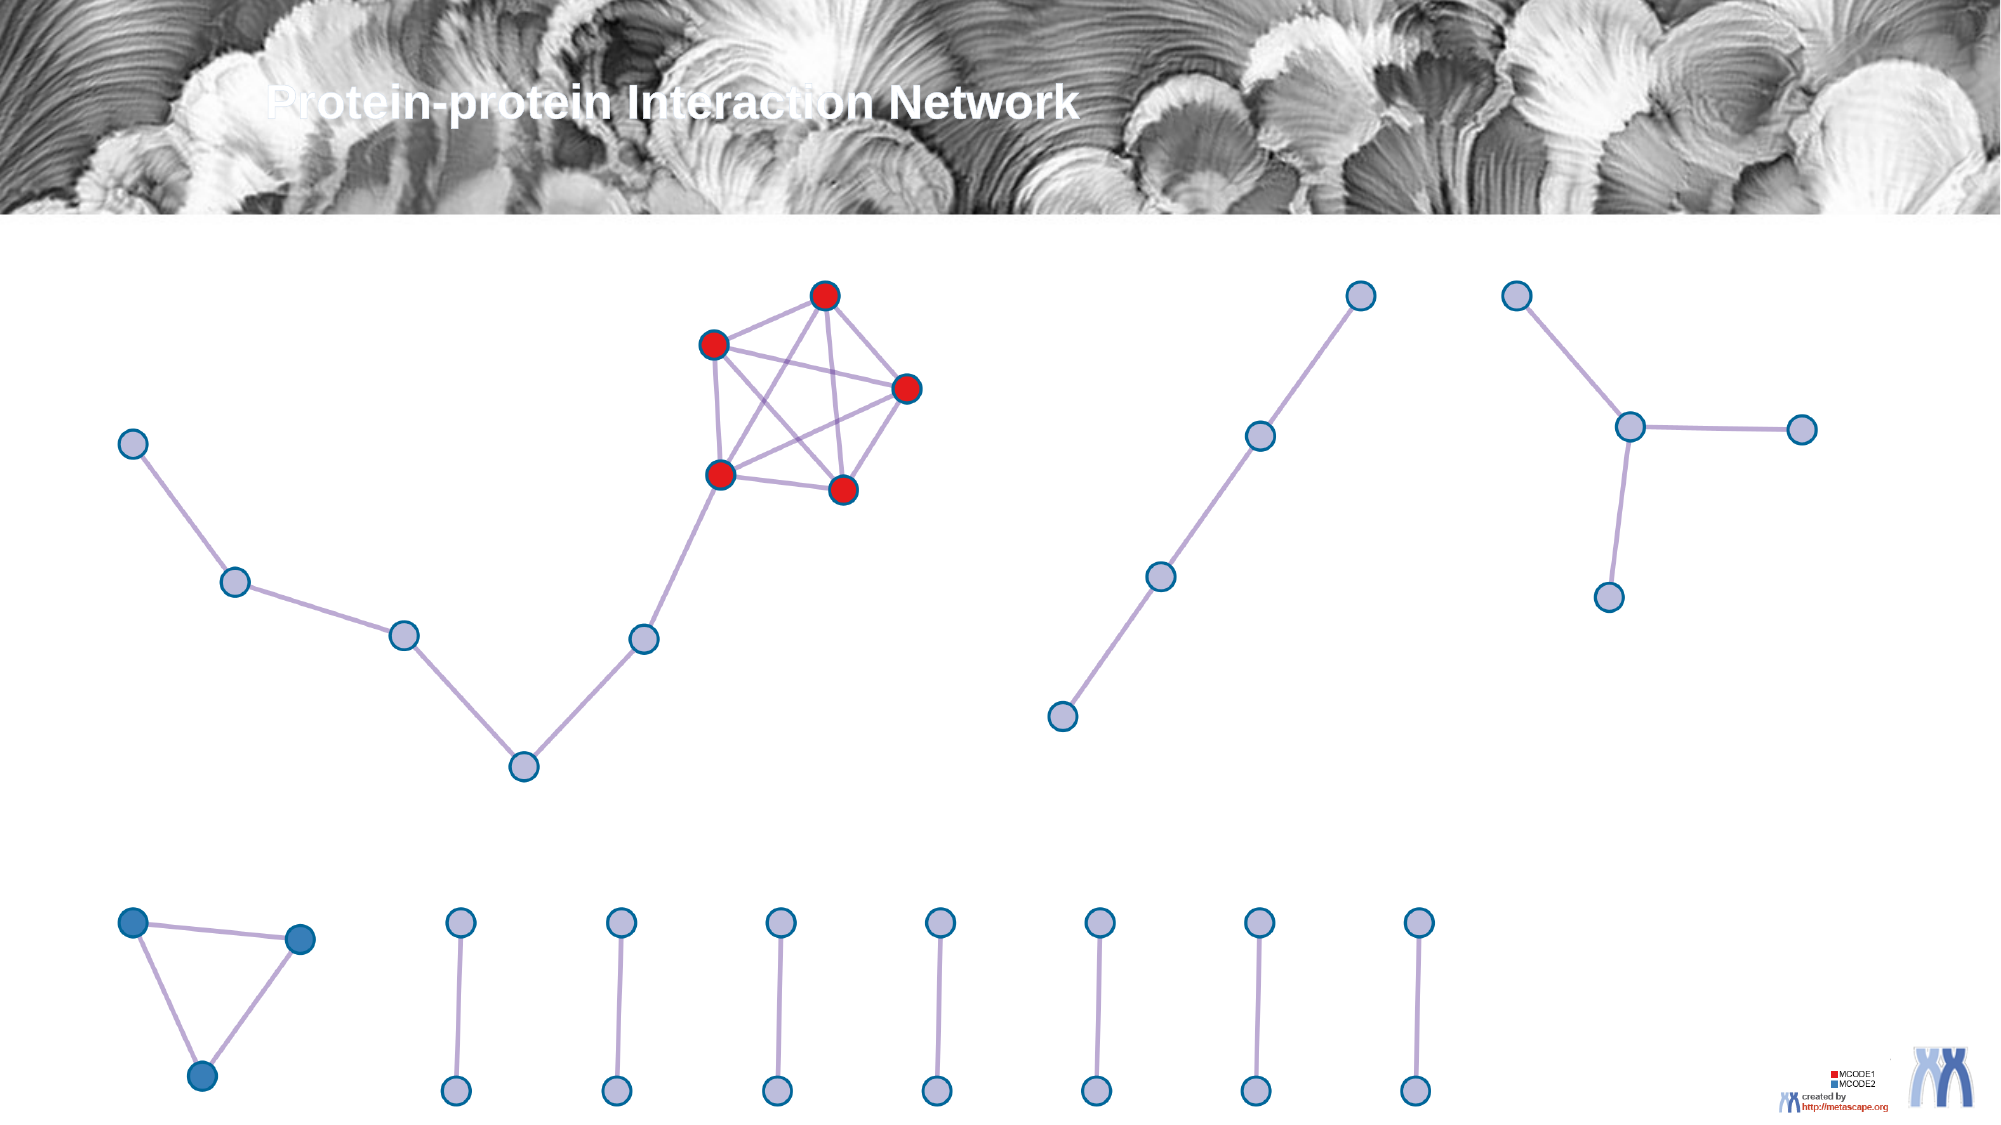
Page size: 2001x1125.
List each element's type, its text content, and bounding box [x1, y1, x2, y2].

picture [0, 0, 2001, 1125]
title Protein-protein Interaction Network [249, 61, 1602, 137]
